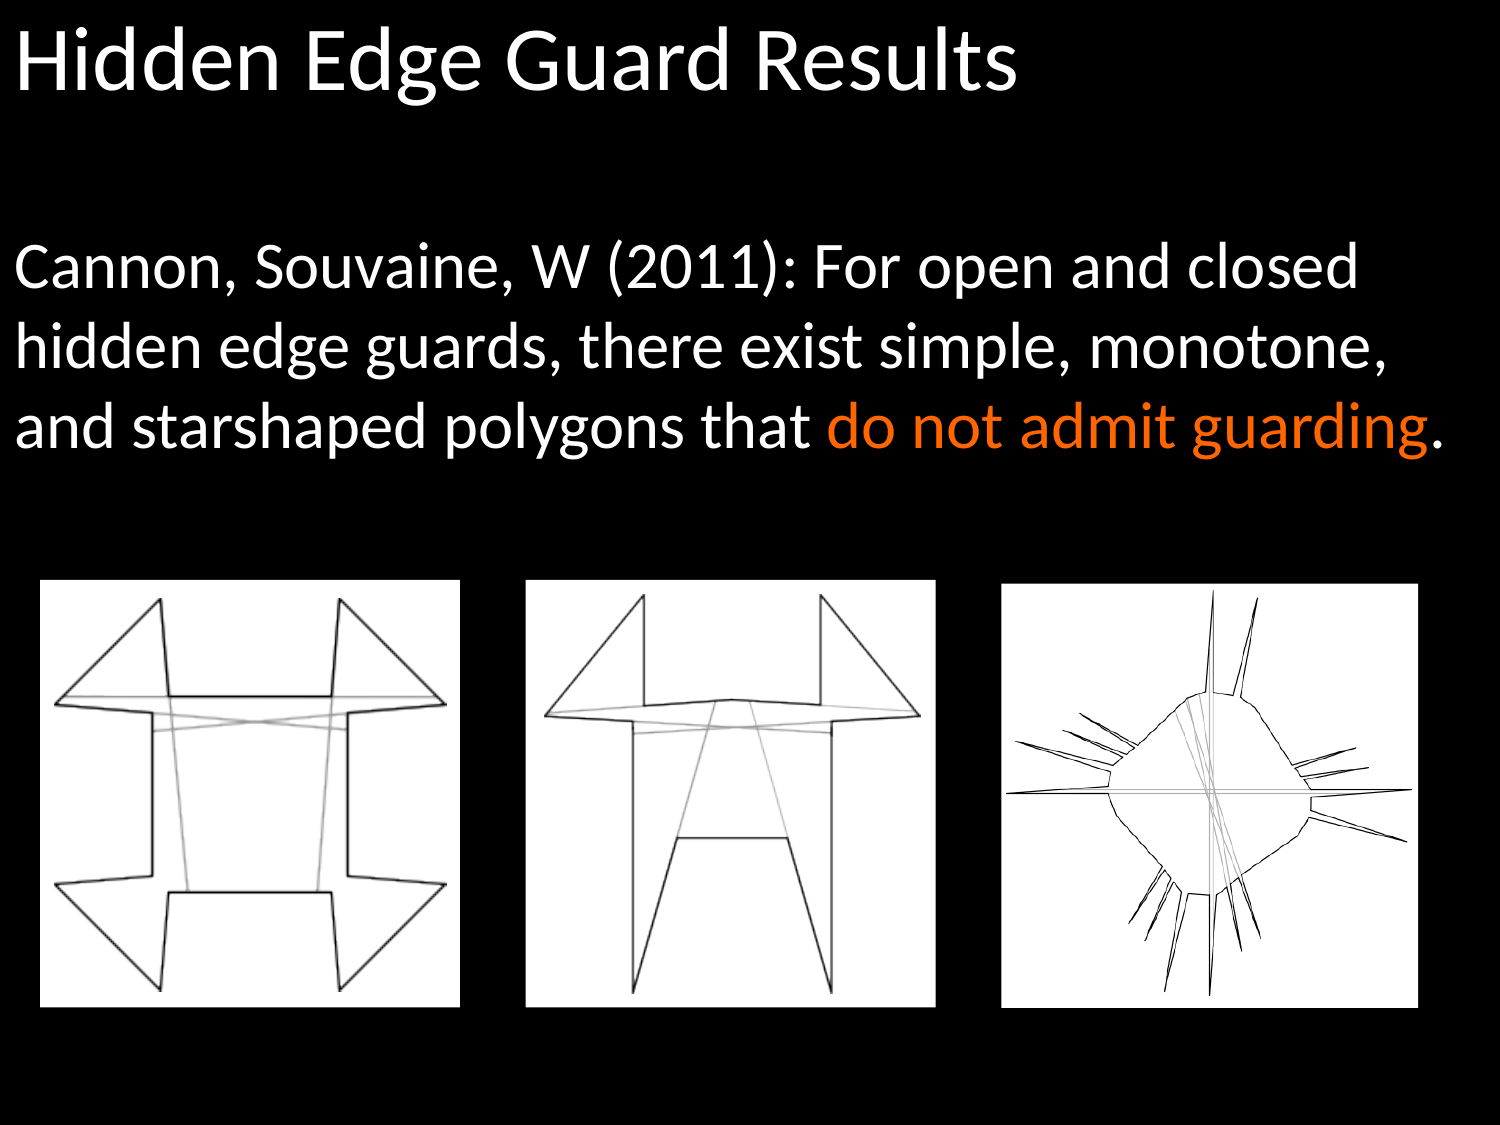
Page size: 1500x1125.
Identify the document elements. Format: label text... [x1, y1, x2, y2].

picture [1006, 590, 1412, 996]
text_box Hidden Edge Guard Results [0, 0, 1397, 117]
text_box [1001, 583, 1419, 1009]
text_box Cannon, Souvaine, W (2011): For open and closed hidden edge guards, there exist simple, monotone, and starshaped polygons that do not admit guarding. [0, 214, 1500, 469]
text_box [525, 579, 936, 1008]
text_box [39, 579, 461, 1008]
